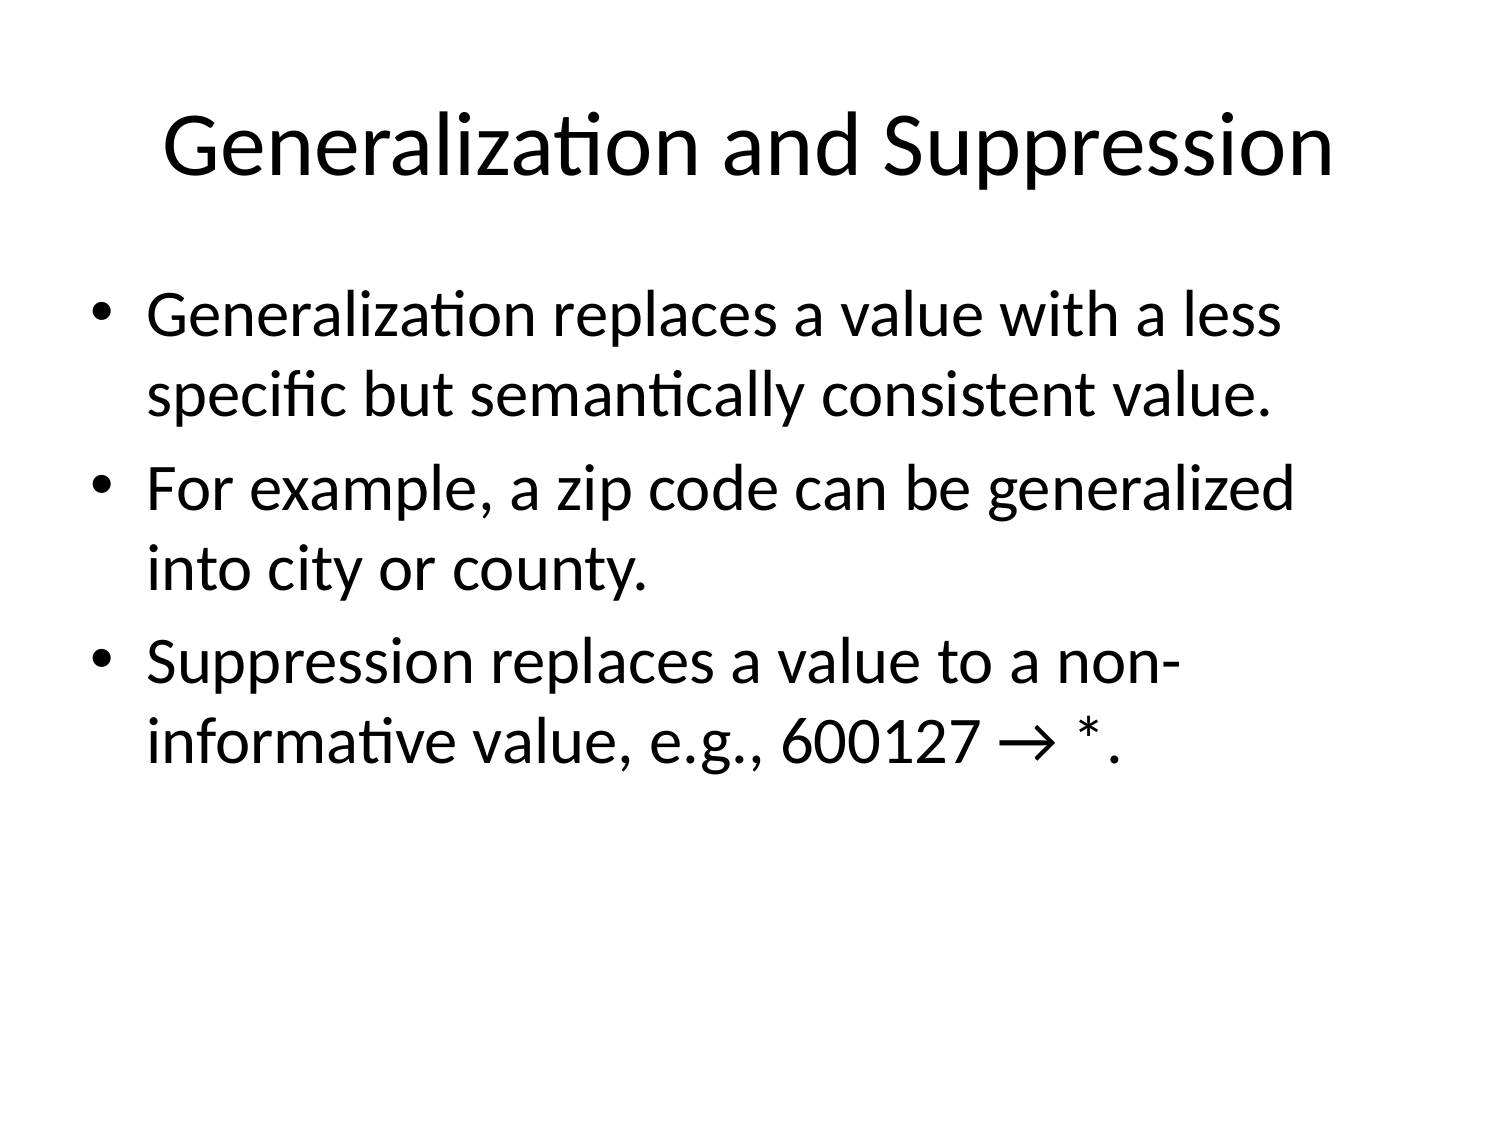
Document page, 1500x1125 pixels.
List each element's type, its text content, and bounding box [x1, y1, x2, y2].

title Generalization and Suppression [75, 45, 1425, 233]
list Generalization replaces a value with a less specific but semantically consistent value. For example, a zip code can be generalized into city or county. Suppression replaces a value to a non-informative value, e.g., 600127 → *. [75, 262, 1425, 1005]
